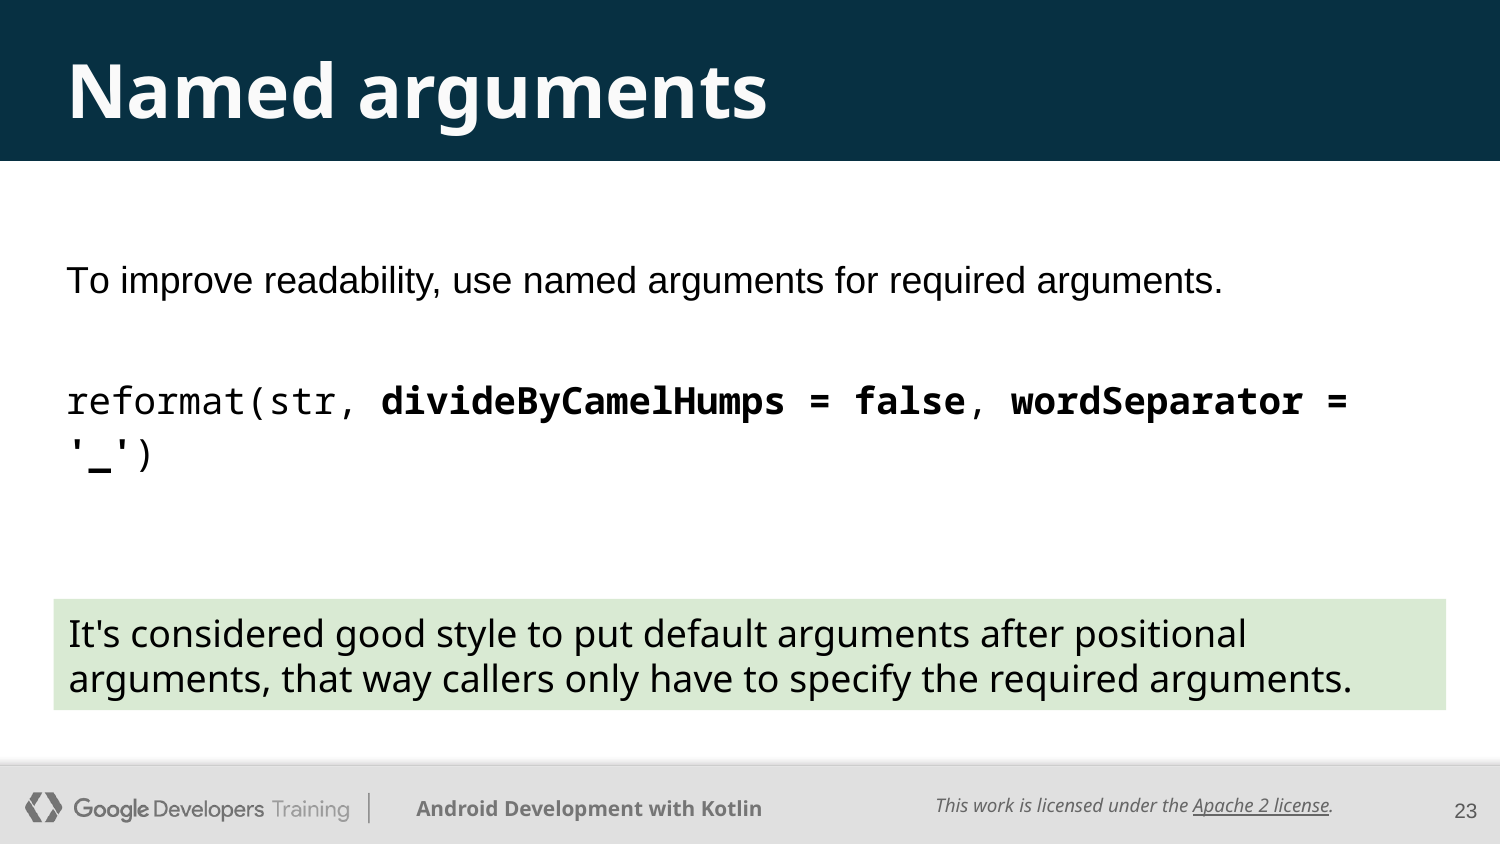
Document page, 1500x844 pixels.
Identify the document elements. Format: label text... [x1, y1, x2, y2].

title Named arguments [51, 28, 1449, 122]
text_box It's considered good style to put default arguments after positional arguments, that way callers only have to specify the required arguments. [53, 598, 1447, 711]
list reformat(str, divideByCamelHumps = false, wordSeparator = '_') [51, 355, 1449, 450]
picture [0, 161, 1500, 844]
slide_number ‹#› [1402, 777, 1493, 842]
list To improve readability, use named arguments for required arguments. [51, 241, 1449, 317]
